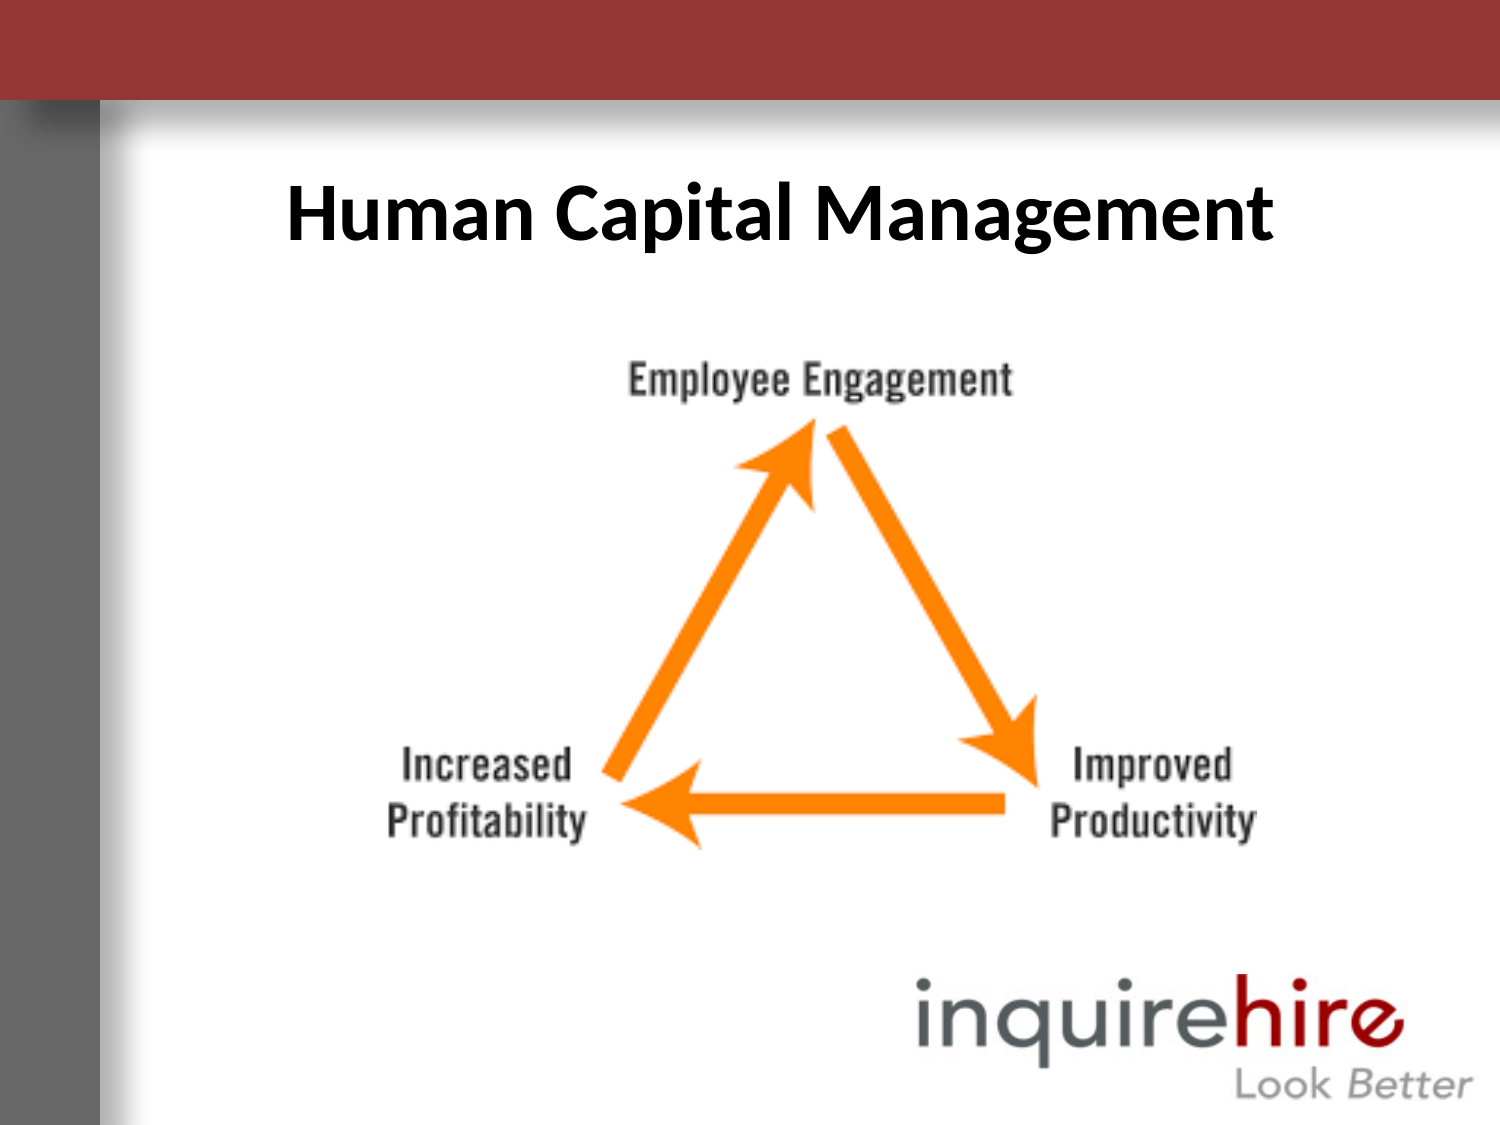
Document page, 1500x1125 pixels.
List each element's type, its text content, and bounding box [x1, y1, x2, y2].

text_box Human Capital Management [149, 149, 1413, 265]
text_box [0, 0, 1500, 102]
picture [916, 974, 1476, 1101]
picture [387, 356, 1258, 851]
text_box [0, 102, 102, 1125]
